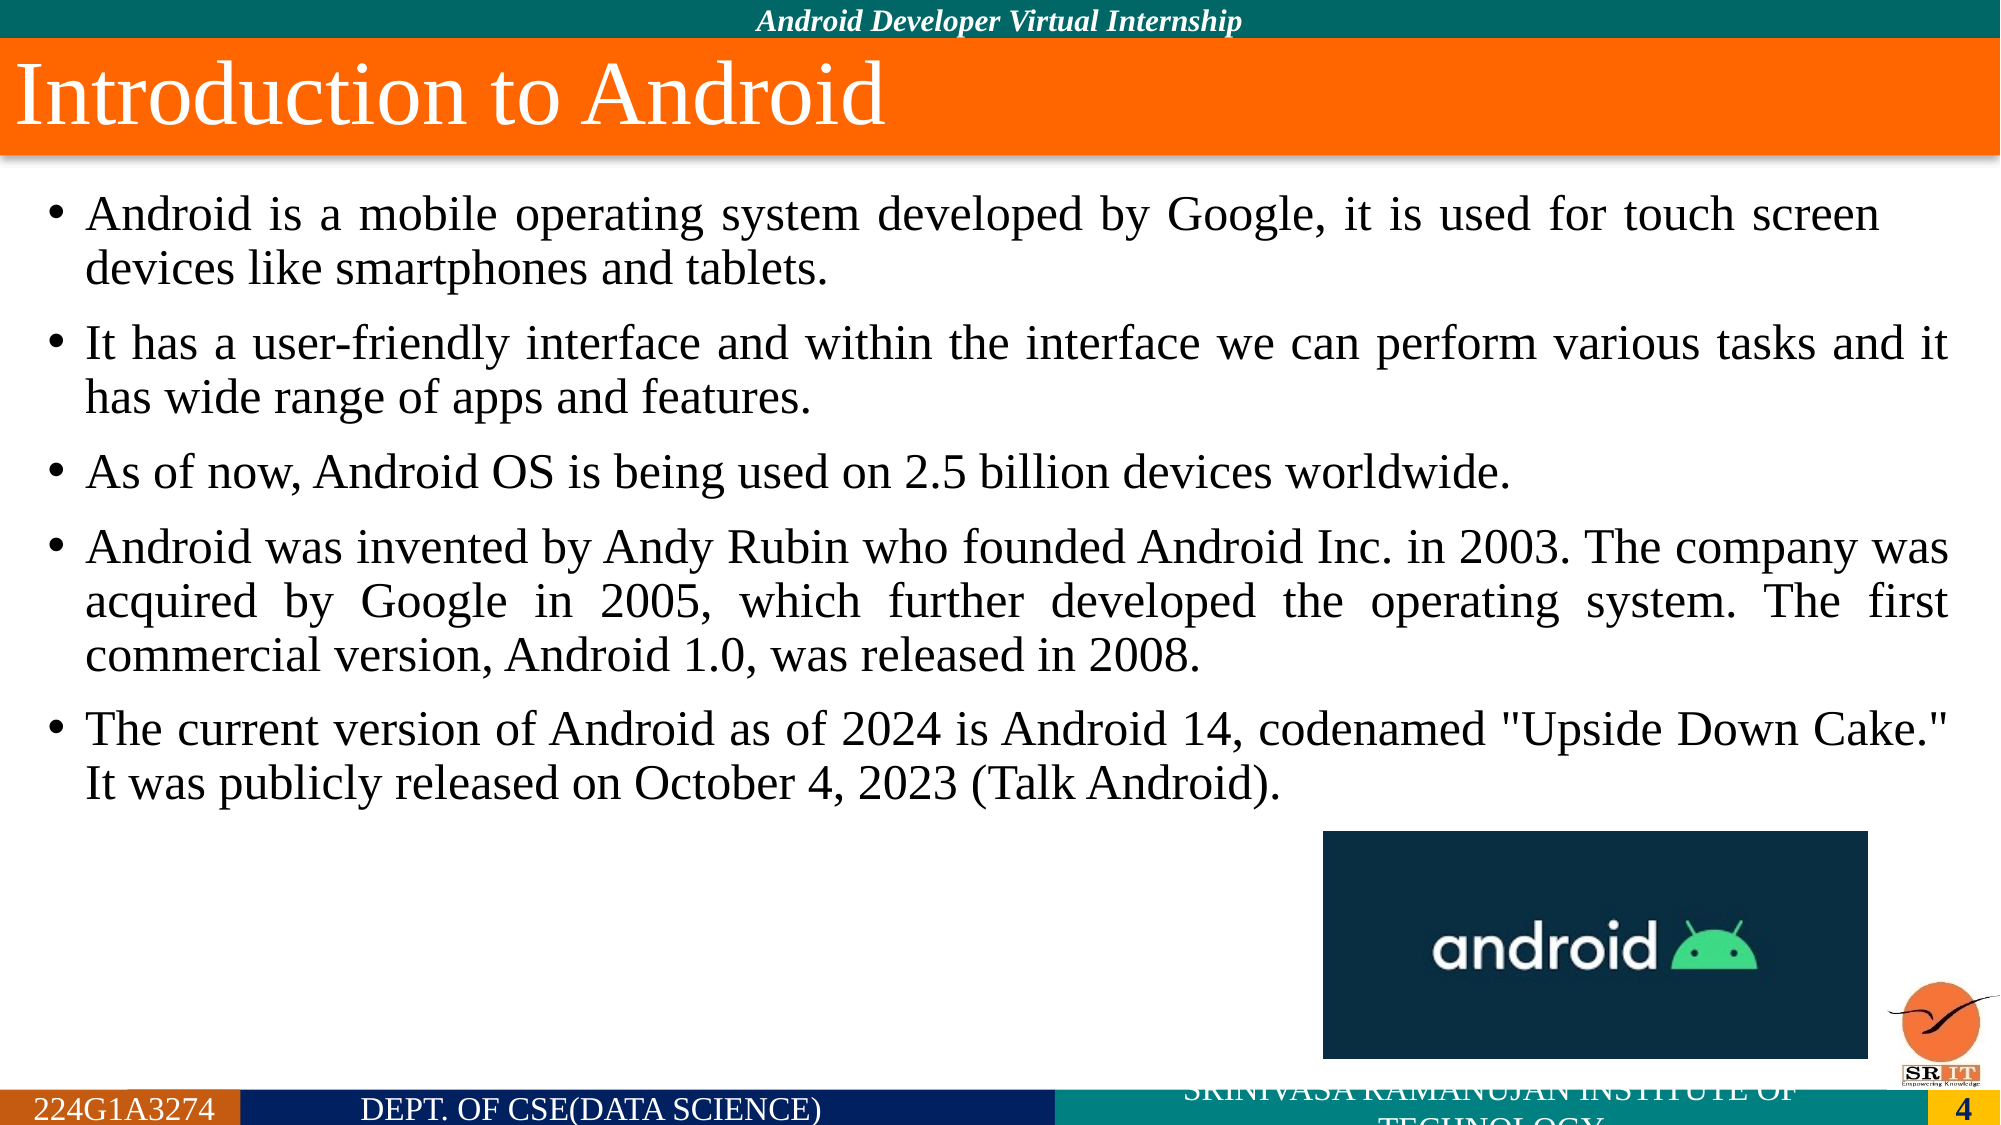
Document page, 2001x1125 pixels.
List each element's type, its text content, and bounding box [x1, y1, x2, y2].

picture [1323, 831, 1868, 1059]
title Introduction to Android [0, 38, 2000, 156]
list Android is a mobile operating system developed by Google, it is used for touch screen devices like smartphones and tablets. It has a user-friendly interface and within the interface we can perform various tasks and it has wide range of apps and features. As of now, Android OS is being used on 2.5 billion devices worldwide. Android was invented by Andy Rubin who founded Android Inc. in 2003. The company was acquired by Google in 2005, which further developed the operating system. The first commercial version, Android 1.0, was released in 2008. The current version of Android as of 2024 is Android 14, codenamed "Upside Down Cake." It was publicly released on October 4, 2023​ (Talk Android)​. [32, 179, 1965, 1065]
picture [1887, 977, 2000, 1090]
